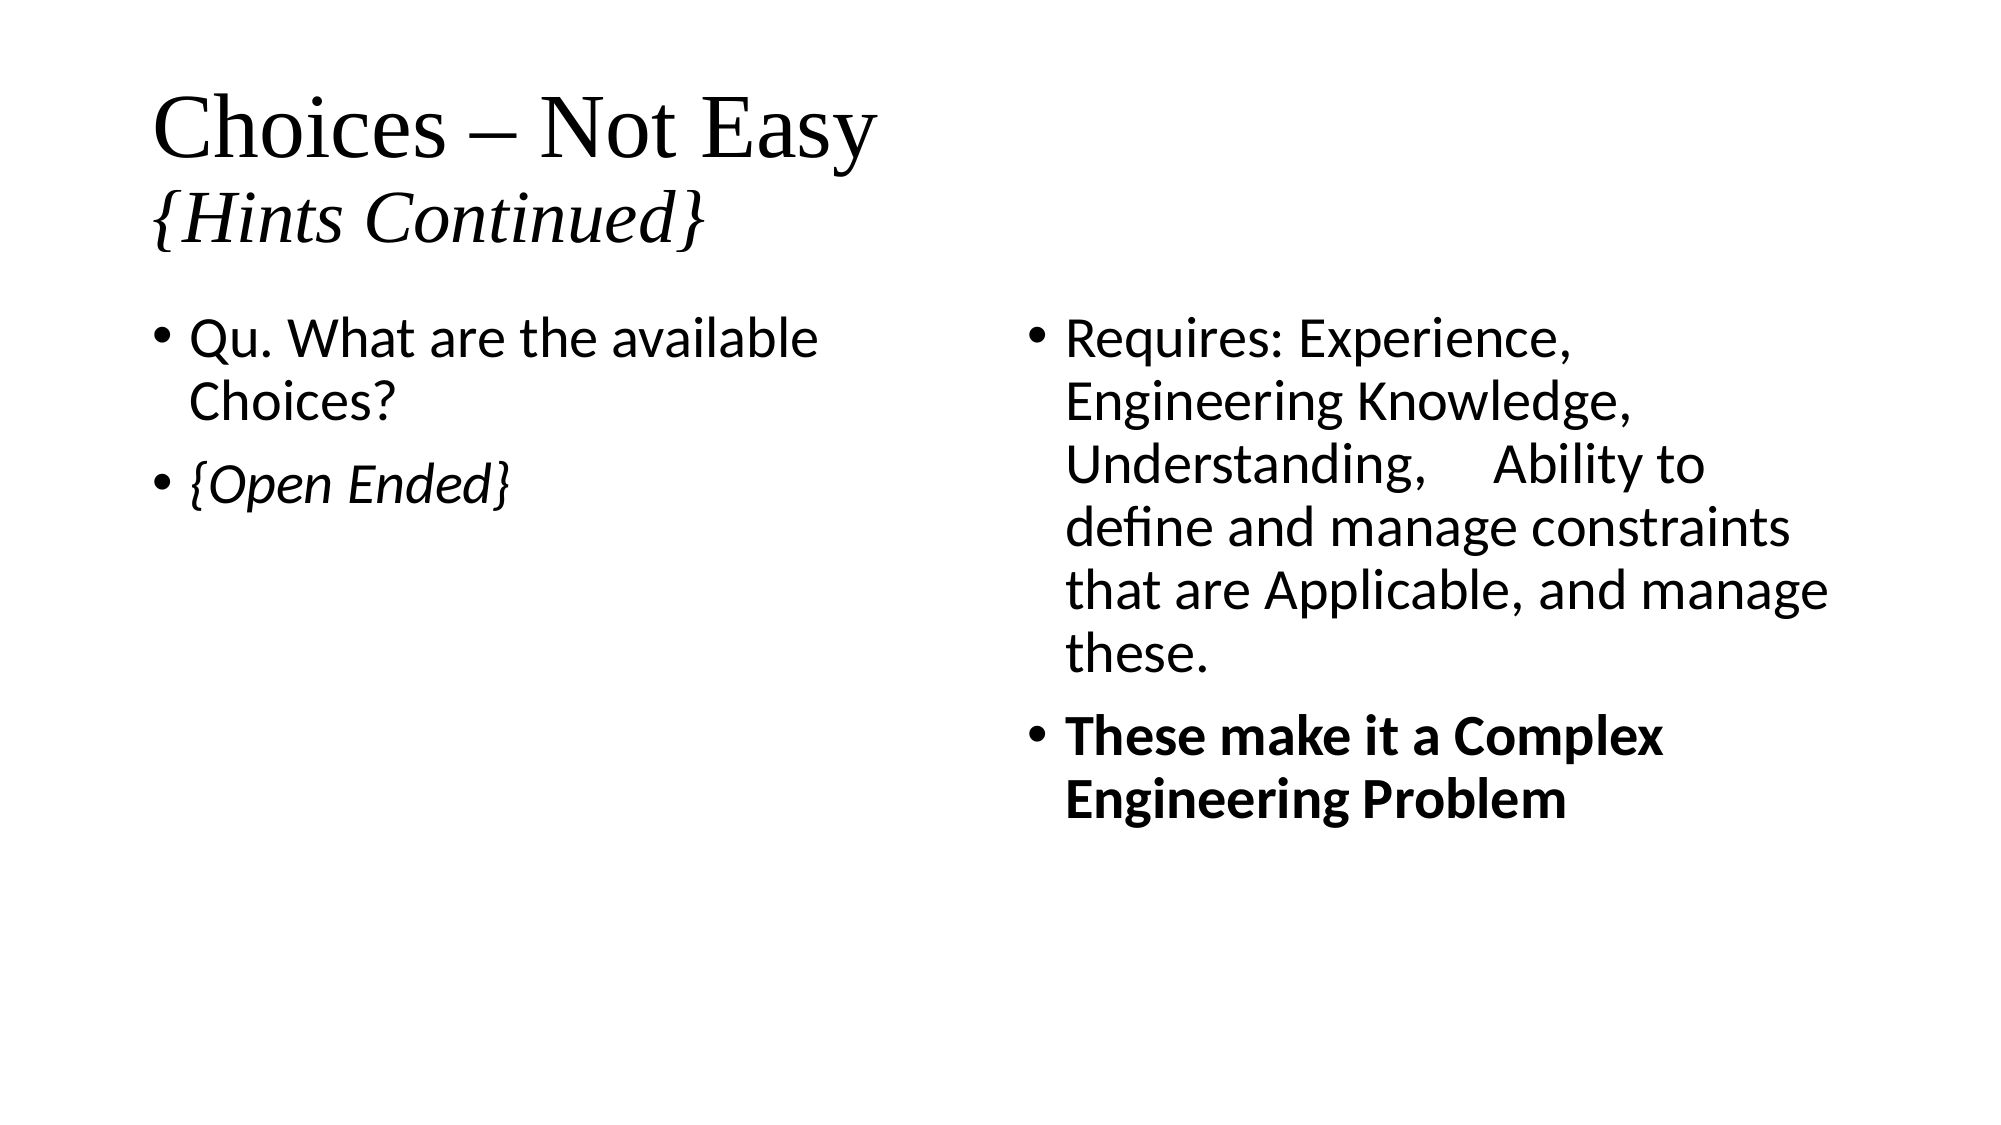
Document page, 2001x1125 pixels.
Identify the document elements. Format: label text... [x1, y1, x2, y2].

title Choices – Not Easy {Hints Continued} [137, 59, 1863, 278]
list Requires: Experience, Engineering Knowledge, Understanding, Ability to define and manage constraints that are Applicable, and manage these. These make it a Complex Engineering Problem [1012, 299, 1863, 1014]
list Qu. What are the available Choices? {Open Ended} [137, 299, 988, 1014]
